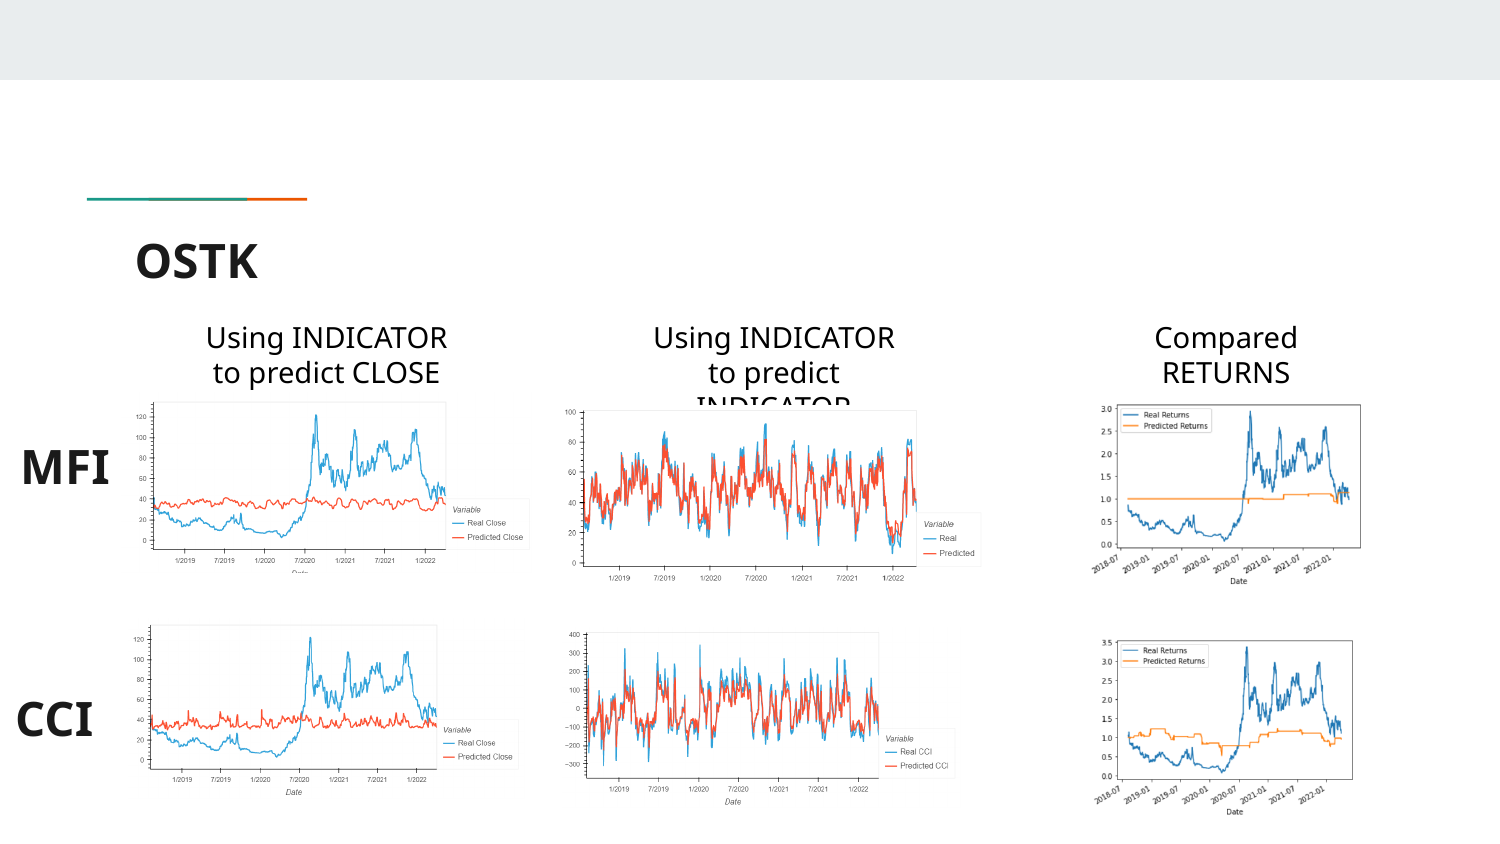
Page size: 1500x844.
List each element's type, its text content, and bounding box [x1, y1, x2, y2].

picture [1082, 634, 1371, 822]
picture [120, 392, 533, 573]
title CCI [0, 673, 123, 762]
picture [1082, 397, 1371, 593]
title OSTK [119, 216, 1381, 305]
text_box Using INDICATOR to predict INDICATOR [620, 304, 928, 403]
title MFI [5, 421, 115, 510]
picture [562, 404, 986, 586]
text_box Compared RETURNS [1072, 304, 1380, 404]
text_box Using INDICATOR to predict CLOSE [172, 304, 481, 390]
picture [562, 627, 961, 808]
picture [128, 618, 525, 799]
